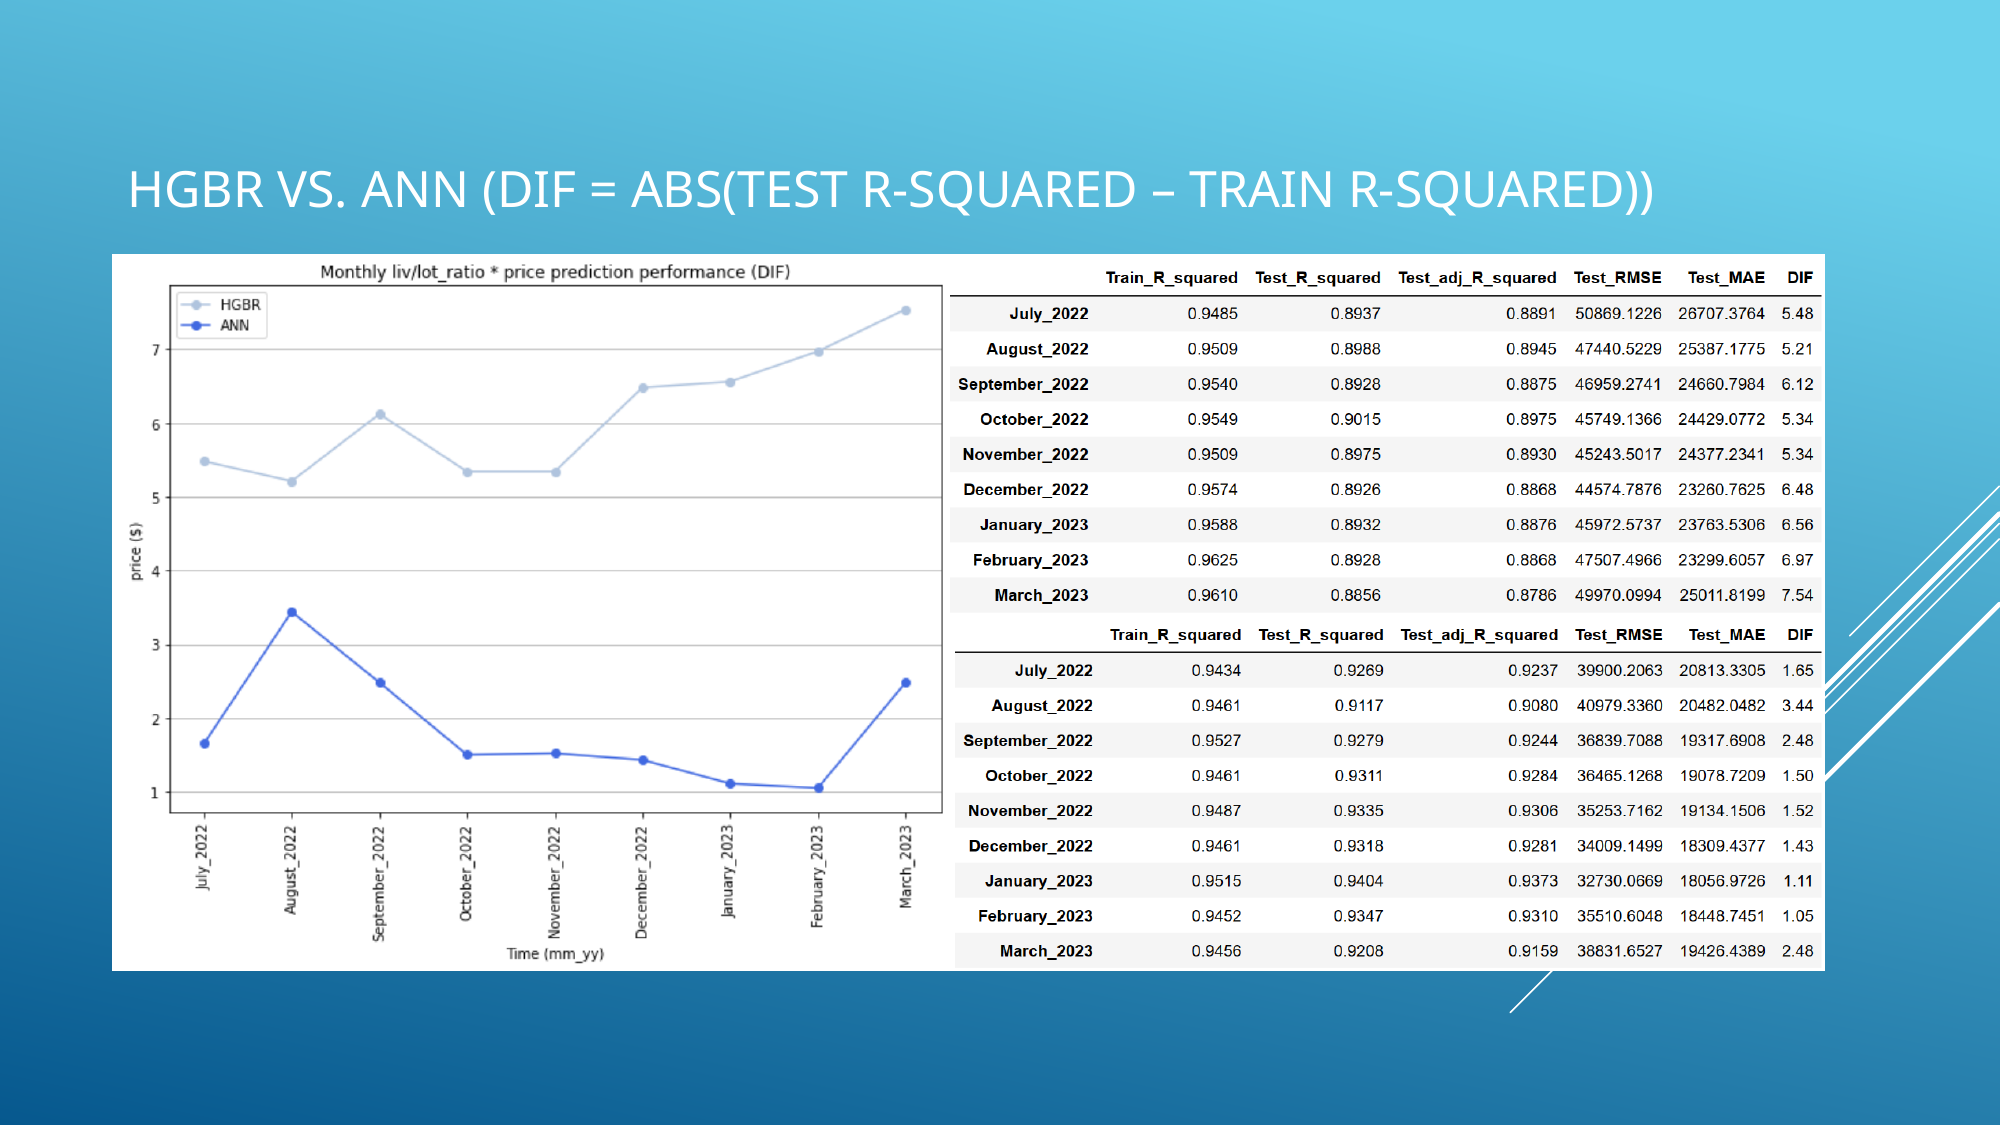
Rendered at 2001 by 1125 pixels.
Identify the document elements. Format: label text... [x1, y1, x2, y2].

picture [111, 254, 1825, 971]
title Hgbr vs. ANN (Dif = Abs(Test r-squared – Train R-squared)) [112, 63, 1786, 254]
